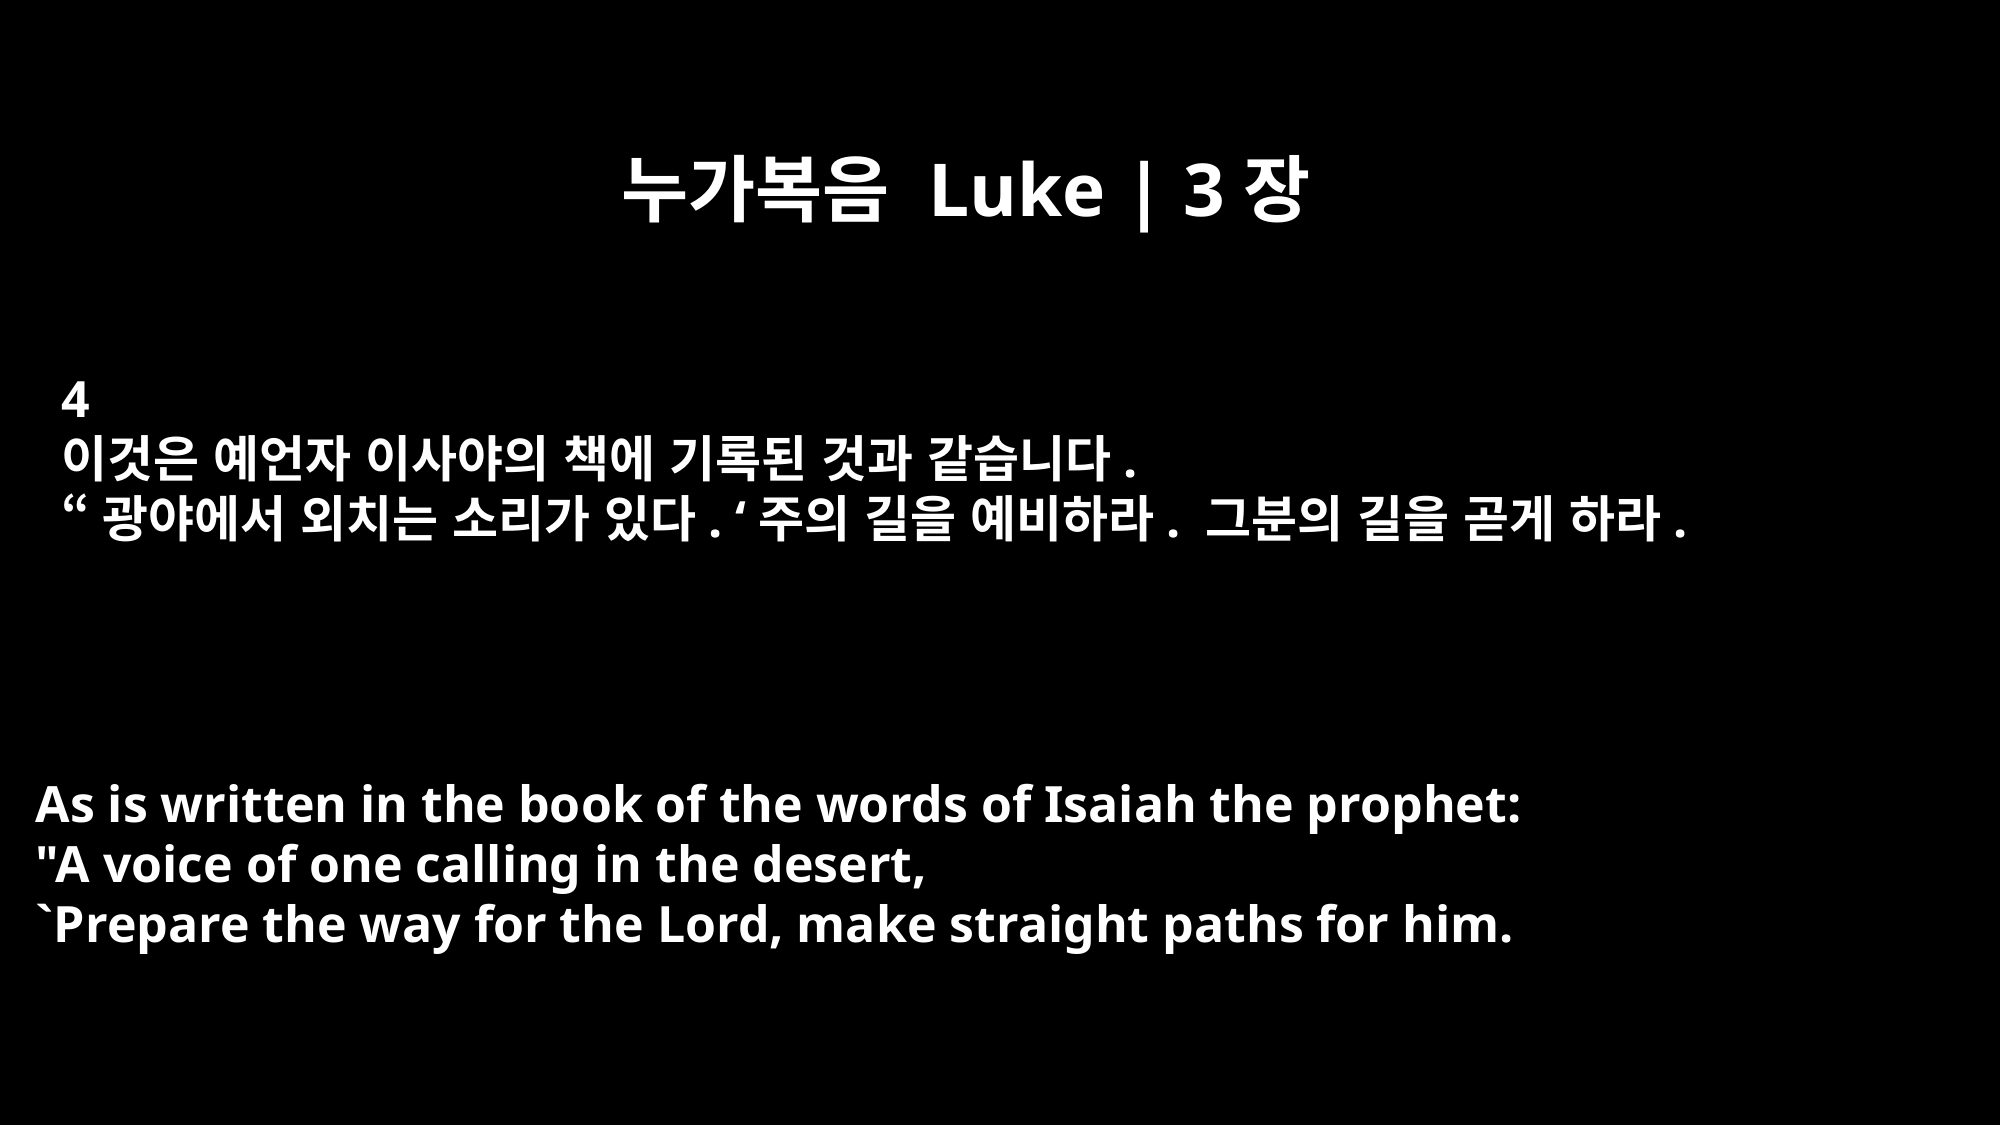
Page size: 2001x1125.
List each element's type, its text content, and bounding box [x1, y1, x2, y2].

text_box 누가복음 Luke | 3장 [606, 136, 1326, 239]
text_box As is written in the book of the words of Isaiah the prophet: "A voice of one calling in the desert, `Prepare the way for the Lord, make straight paths for him. [21, 764, 1550, 960]
text_box 4 이것은 예언자 이사야의 책에 기록된 것과 같습니다. “광야에서 외치는 소리가 있다. ‘주의 길을 예비하라. 그분의 길을 곧게 하라. [47, 359, 1703, 555]
